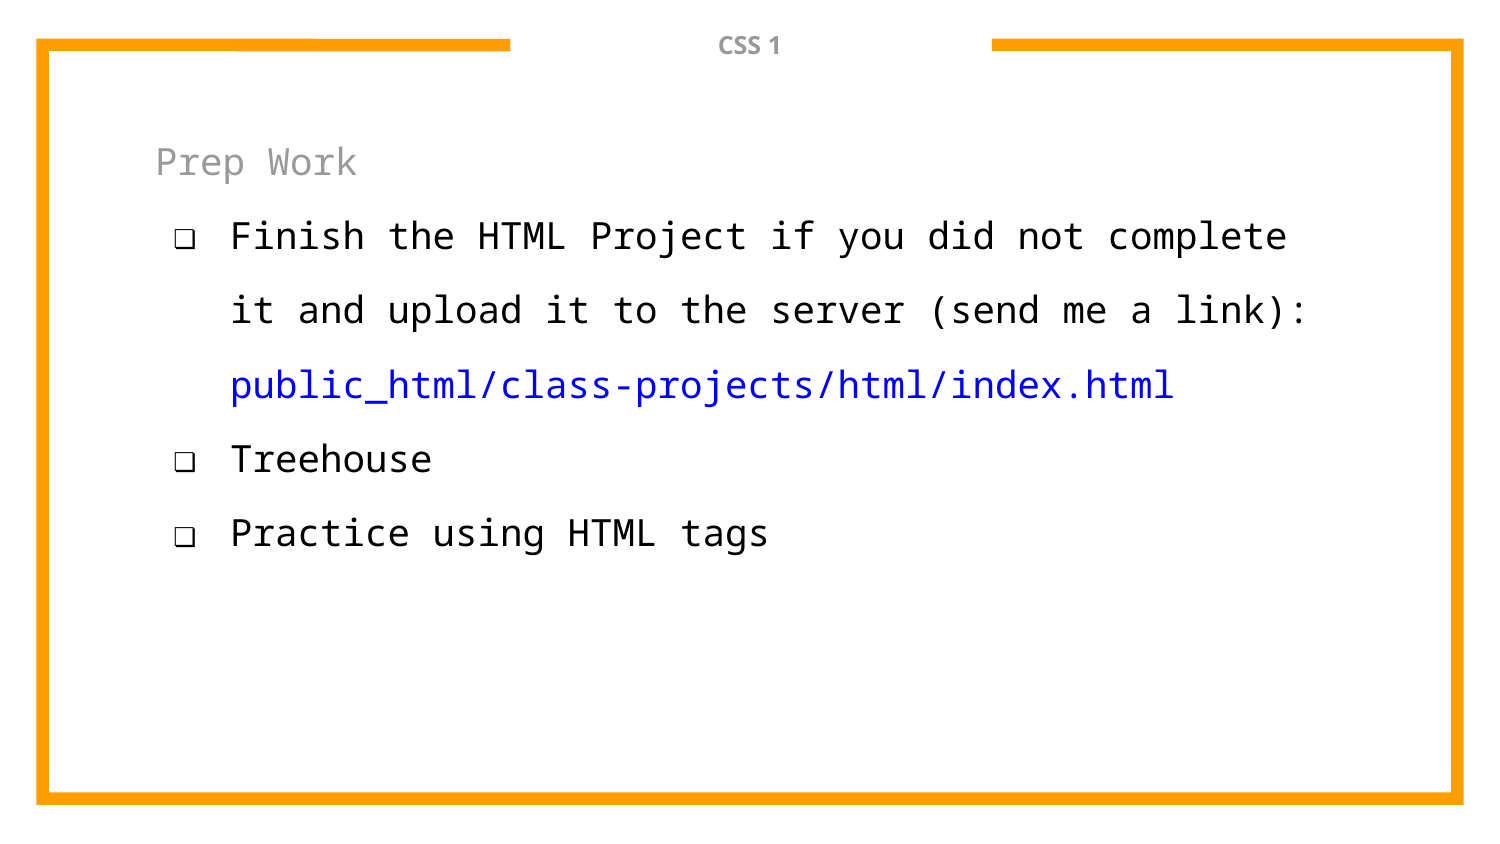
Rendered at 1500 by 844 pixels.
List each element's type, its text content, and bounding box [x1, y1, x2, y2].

title CSS 1 [531, 15, 969, 136]
text_box Prep Work Finish the HTML Project if you did not complete it and upload it to the server (send me a link): public_html/class-projects/html/index.html Treehouse Practice using HTML tags [139, 275, 1360, 548]
